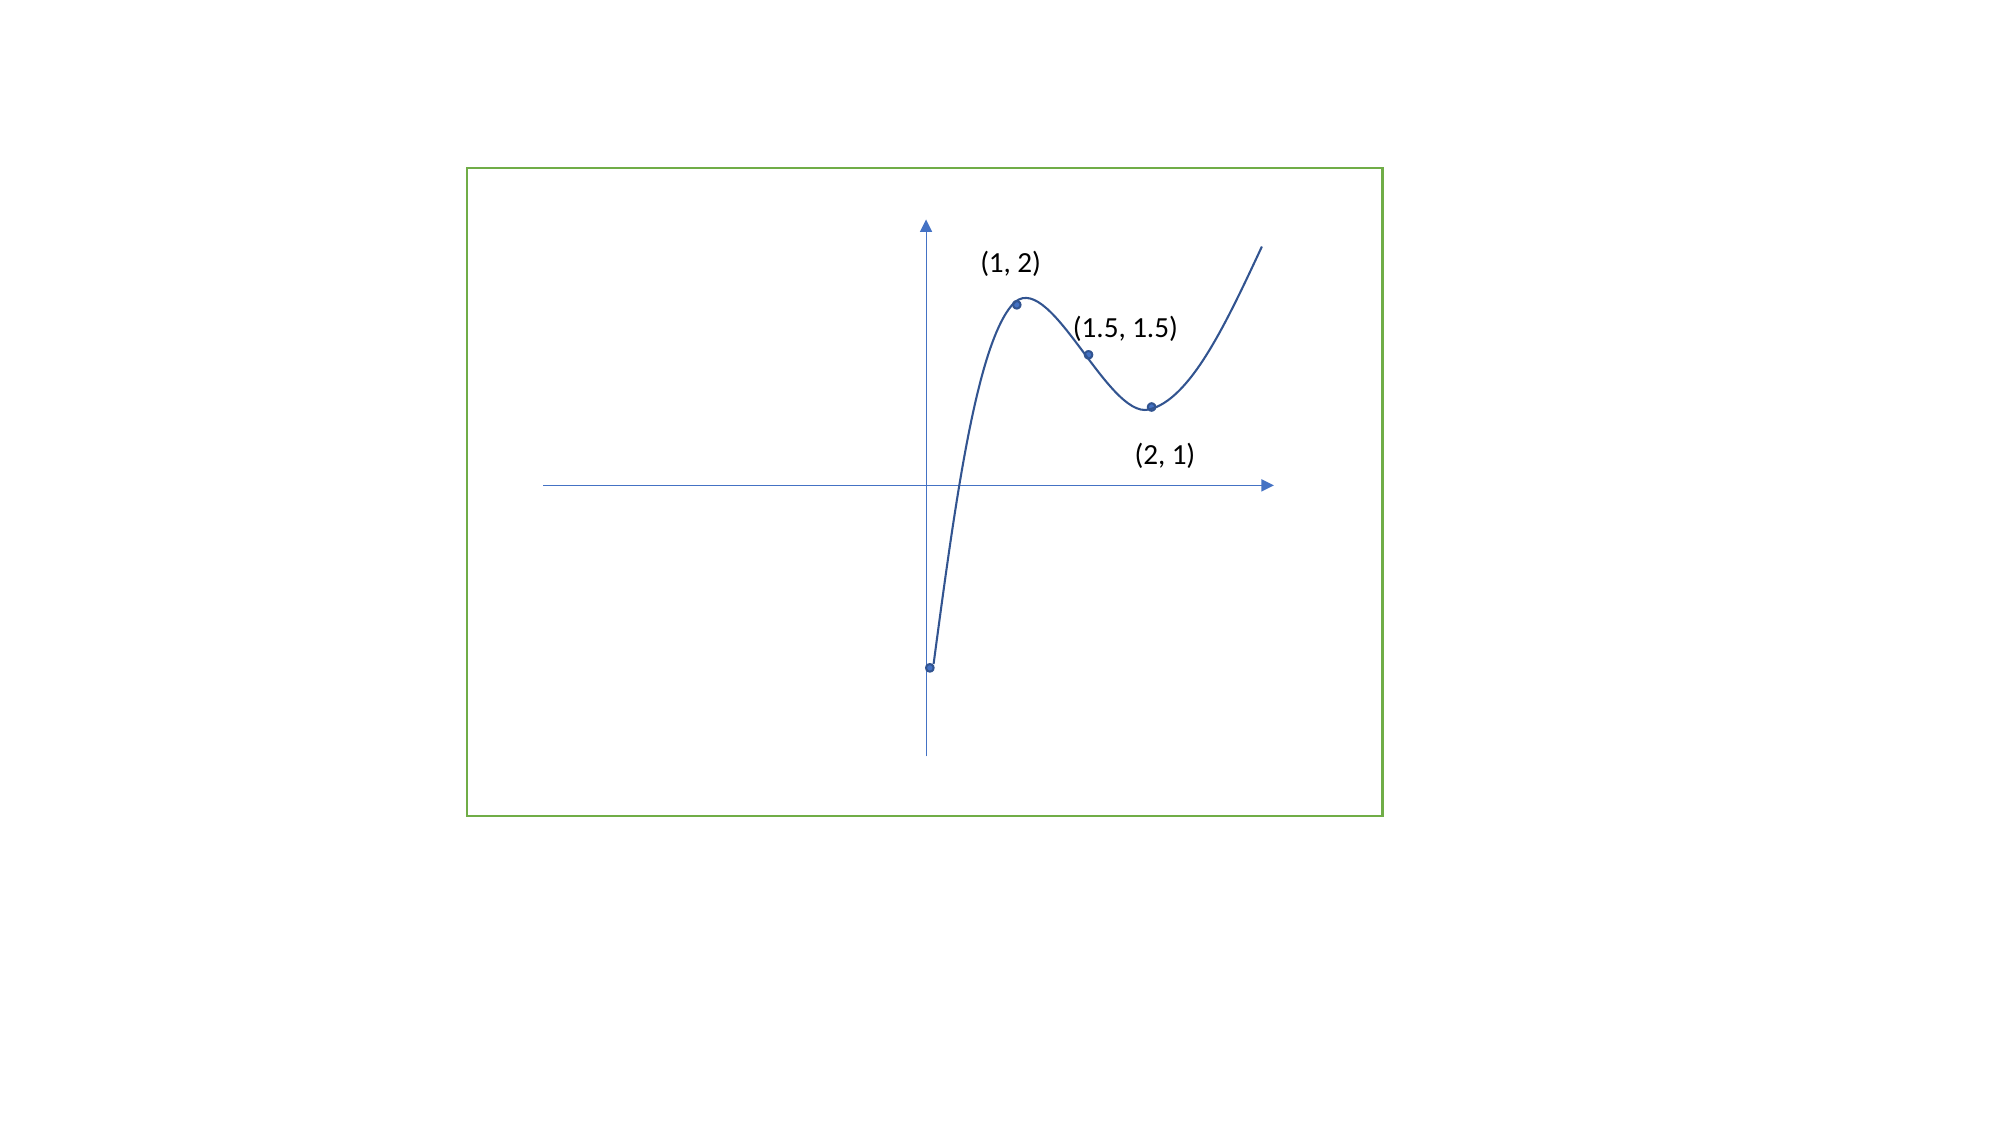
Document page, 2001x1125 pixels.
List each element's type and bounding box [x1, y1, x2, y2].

text_box [467, 168, 1383, 817]
